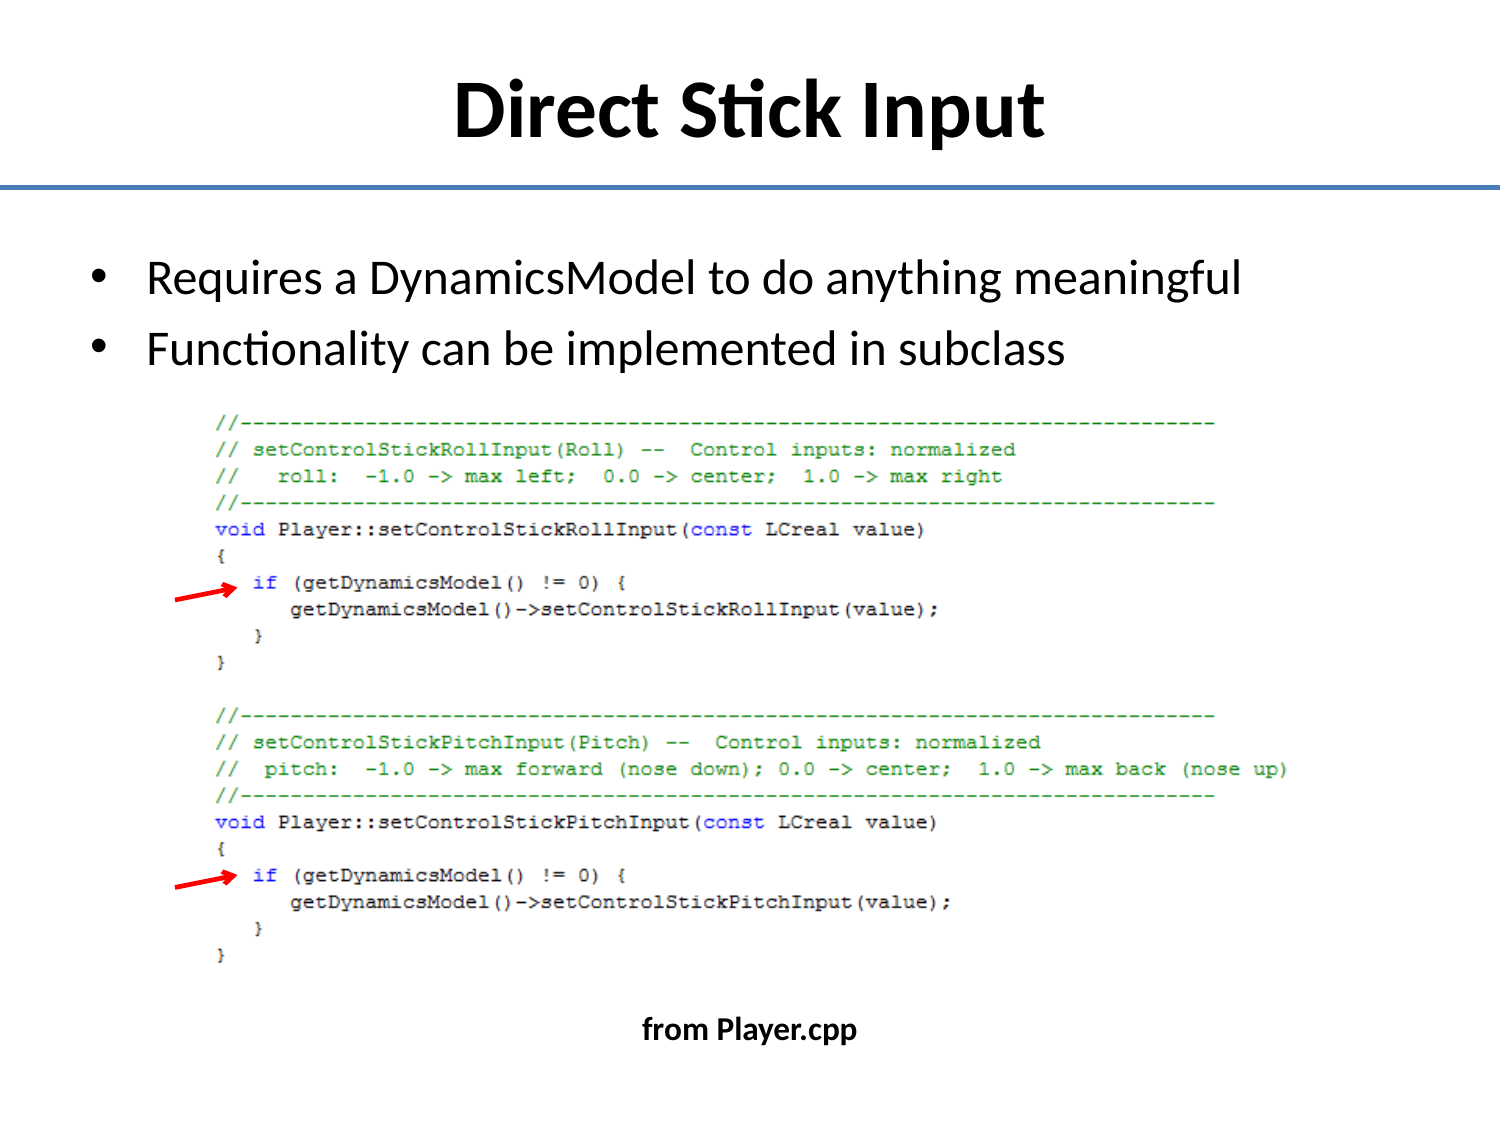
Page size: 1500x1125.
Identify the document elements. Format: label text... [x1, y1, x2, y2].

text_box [174, 587, 238, 601]
title Direct Stick Input [75, 45, 1425, 163]
list Requires a DynamicsModel to do anything meaningful Functionality can be implemented in subclass [75, 237, 1425, 999]
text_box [174, 874, 238, 888]
picture [212, 412, 1302, 974]
text_box from Player.cpp [0, 999, 1500, 1055]
